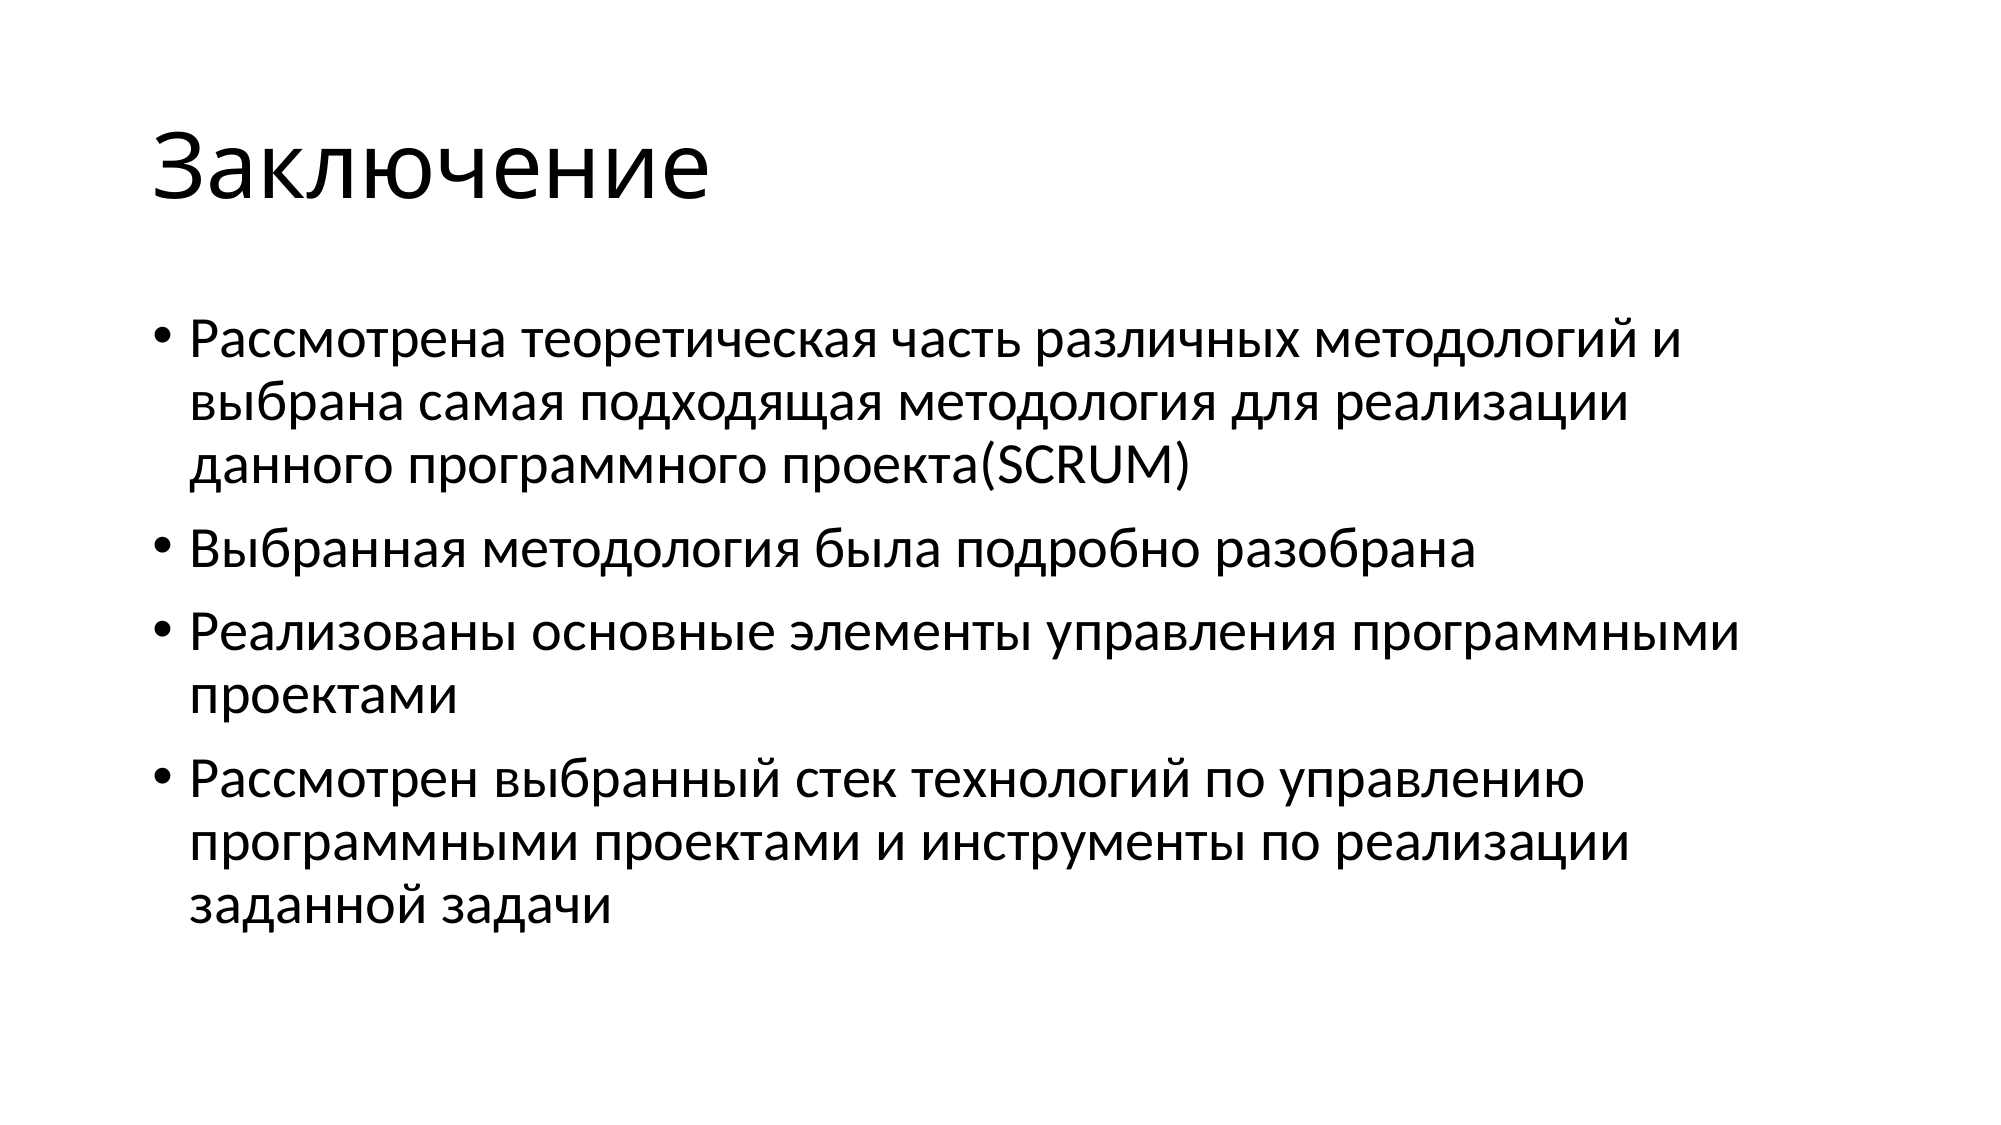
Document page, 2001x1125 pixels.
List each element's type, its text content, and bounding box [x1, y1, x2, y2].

list Рассмотрена теоретическая часть различных методологий и выбрана самая подходящая методология для реализации данного программного проекта(SCRUM) Выбранная методология была подробно разобрана Реализованы основные элементы управления программными проектами Рассмотрен выбранный стек технологий по управлению программными проектами и инструменты по реализации заданной задачи [137, 299, 1863, 1014]
title Заключение [137, 59, 1863, 278]
